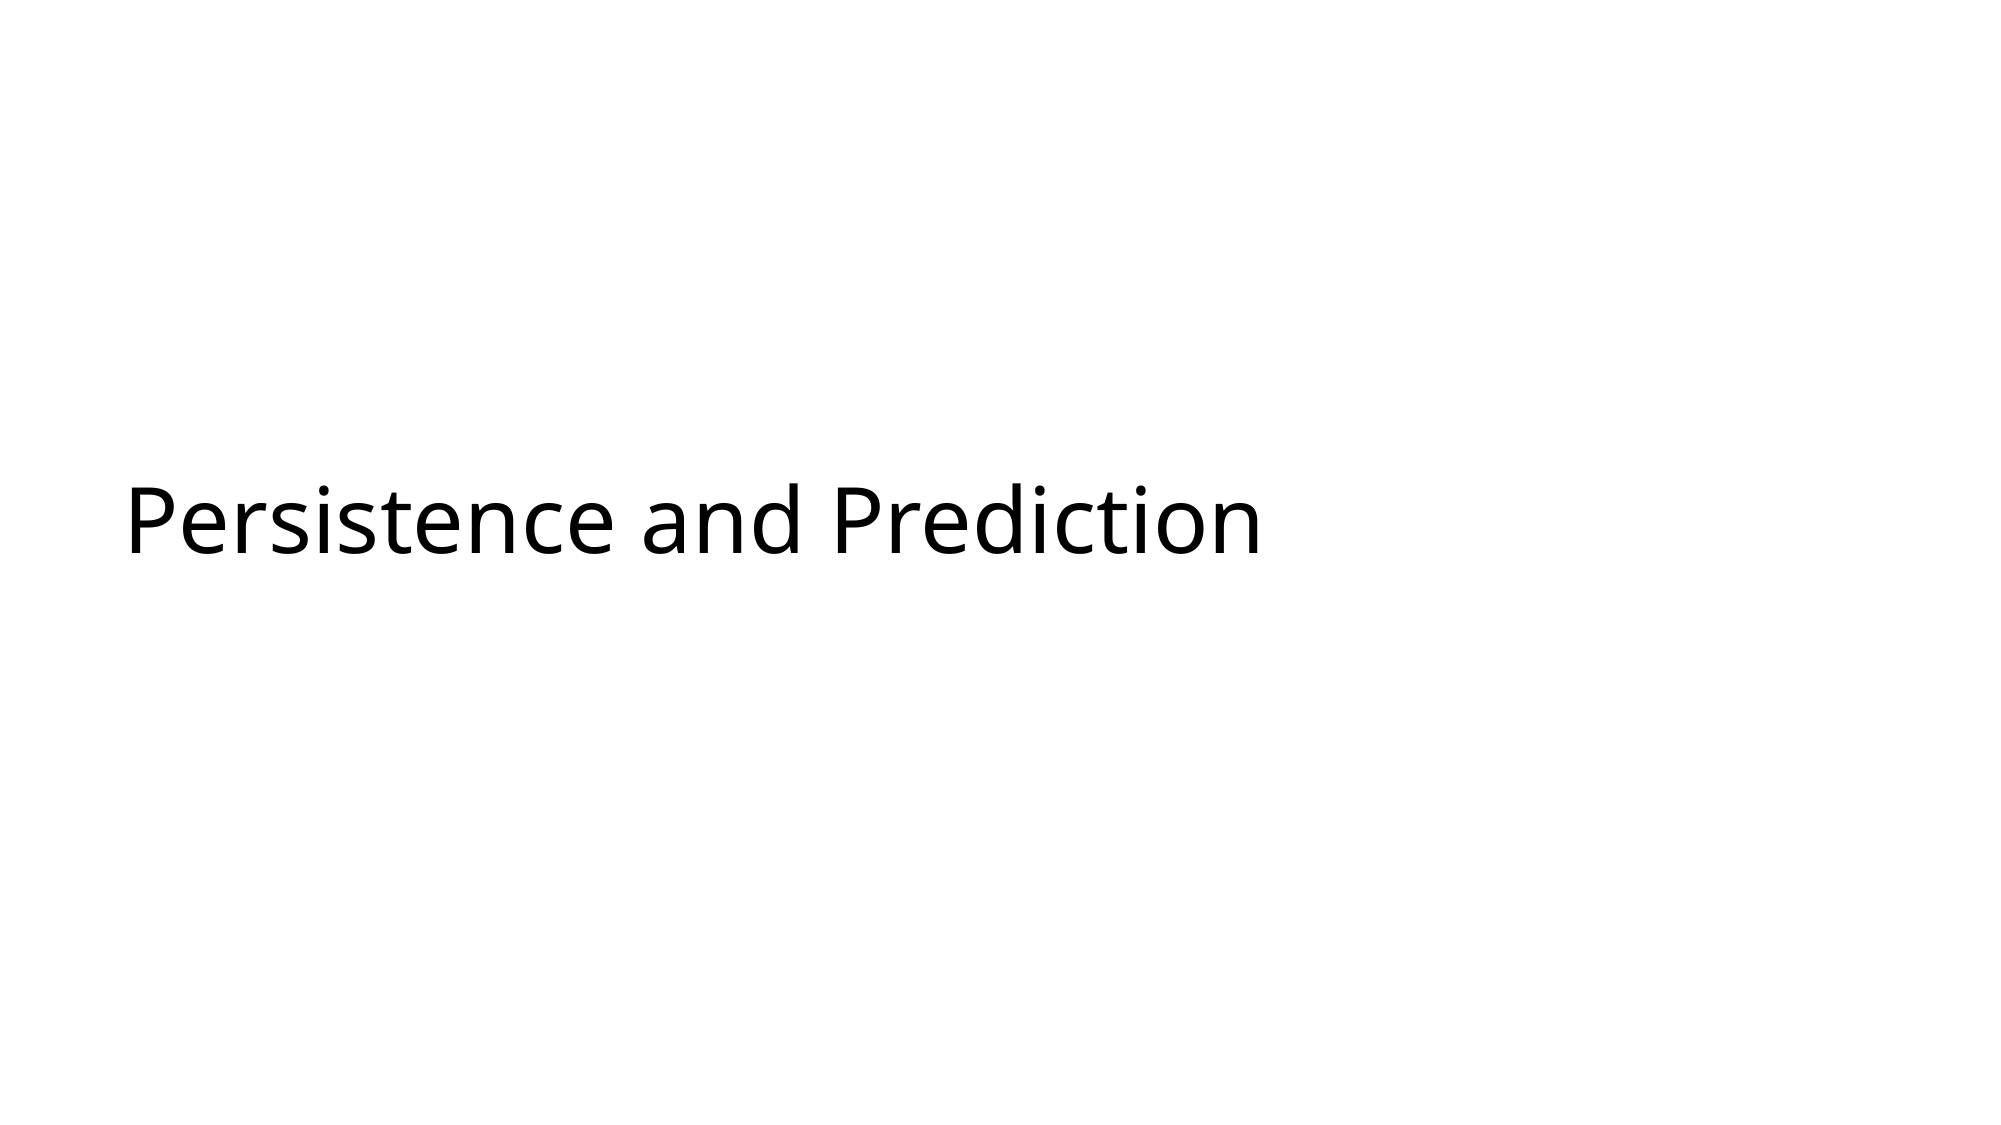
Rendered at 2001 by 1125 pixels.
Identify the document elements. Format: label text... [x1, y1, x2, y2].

title Persistence and Prediction [108, 415, 1834, 633]
